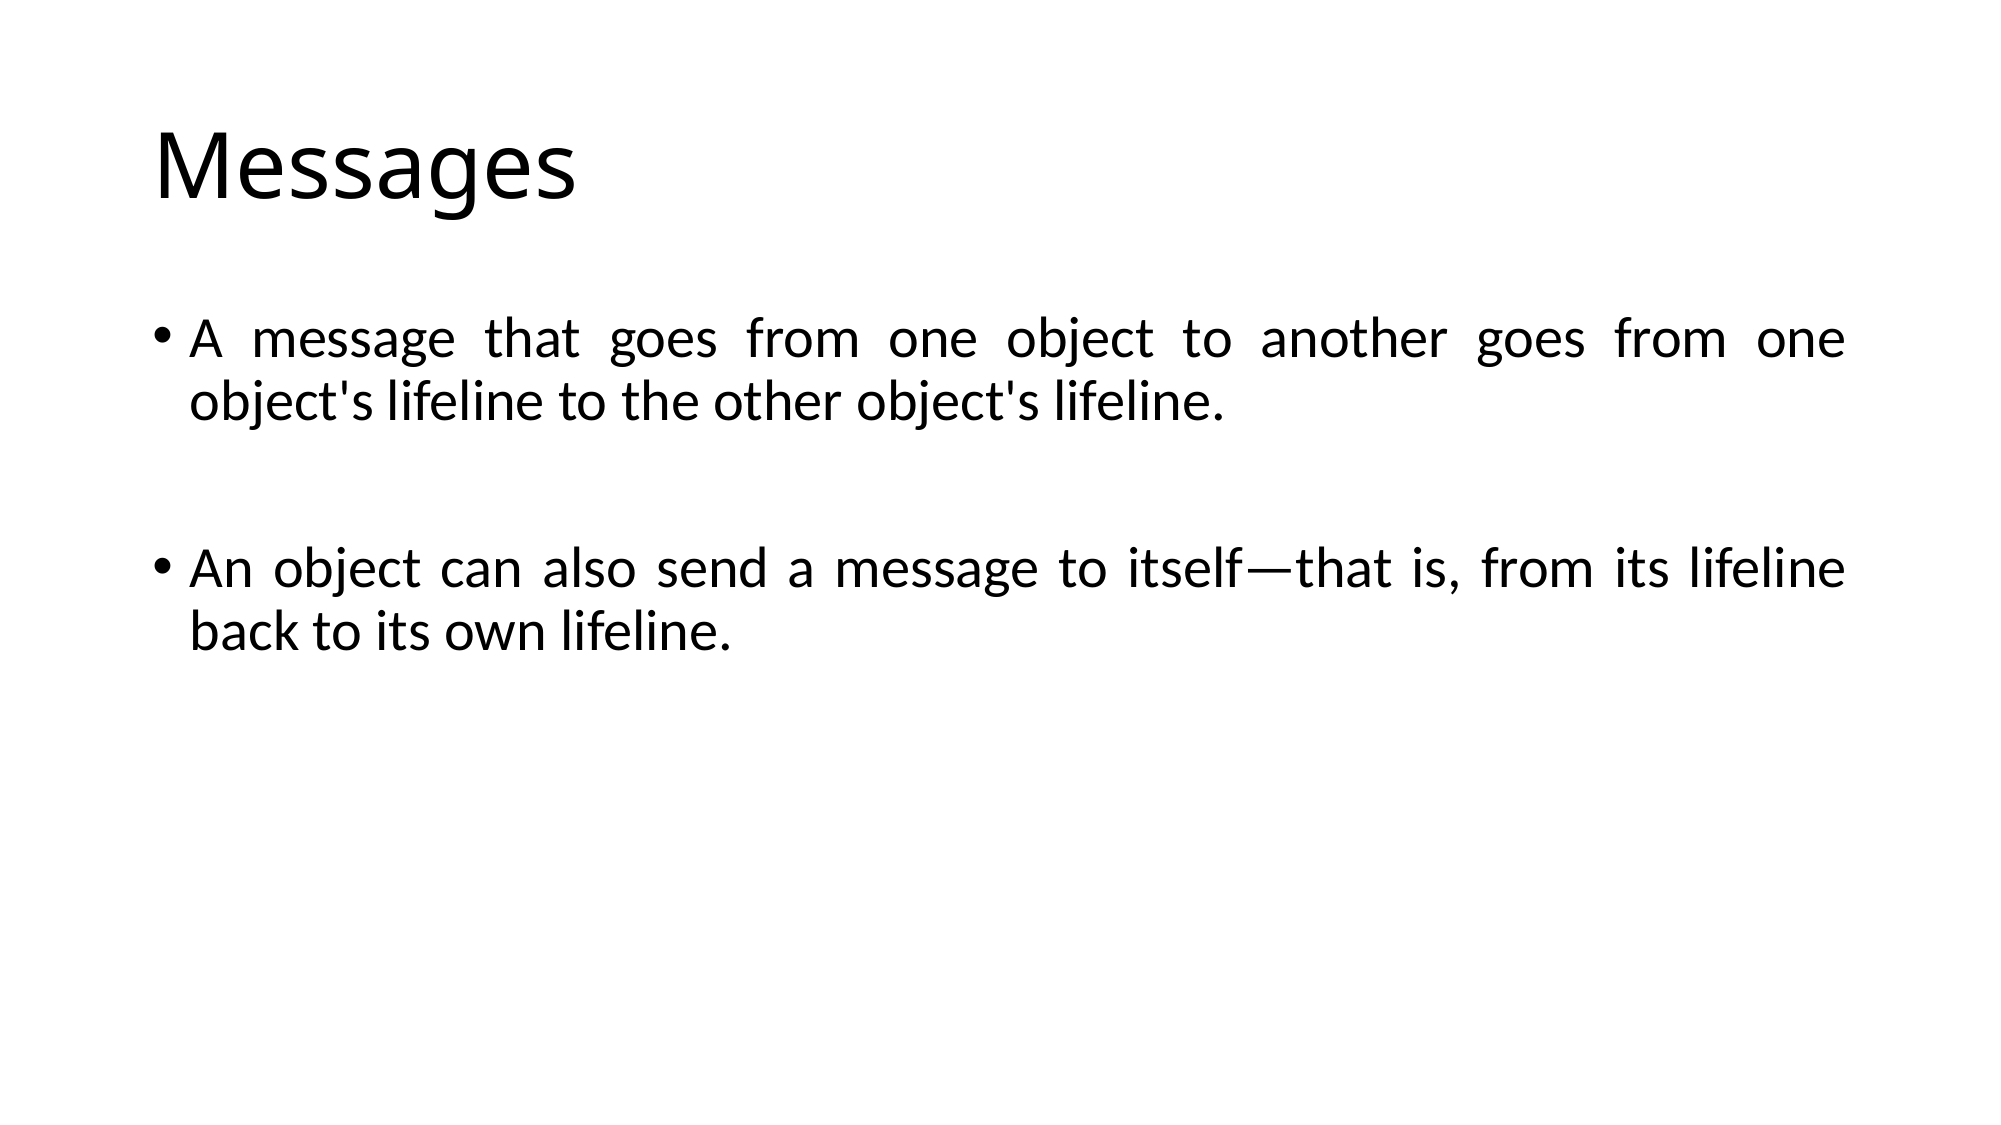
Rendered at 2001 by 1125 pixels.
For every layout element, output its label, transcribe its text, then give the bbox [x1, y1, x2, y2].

list A message that goes from one object to another goes from one object's lifeline to the other object's lifeline. An object can also send a message to itself—that is, from its lifeline back to its own lifeline. [137, 299, 1863, 1014]
title Messages [137, 59, 1863, 278]
